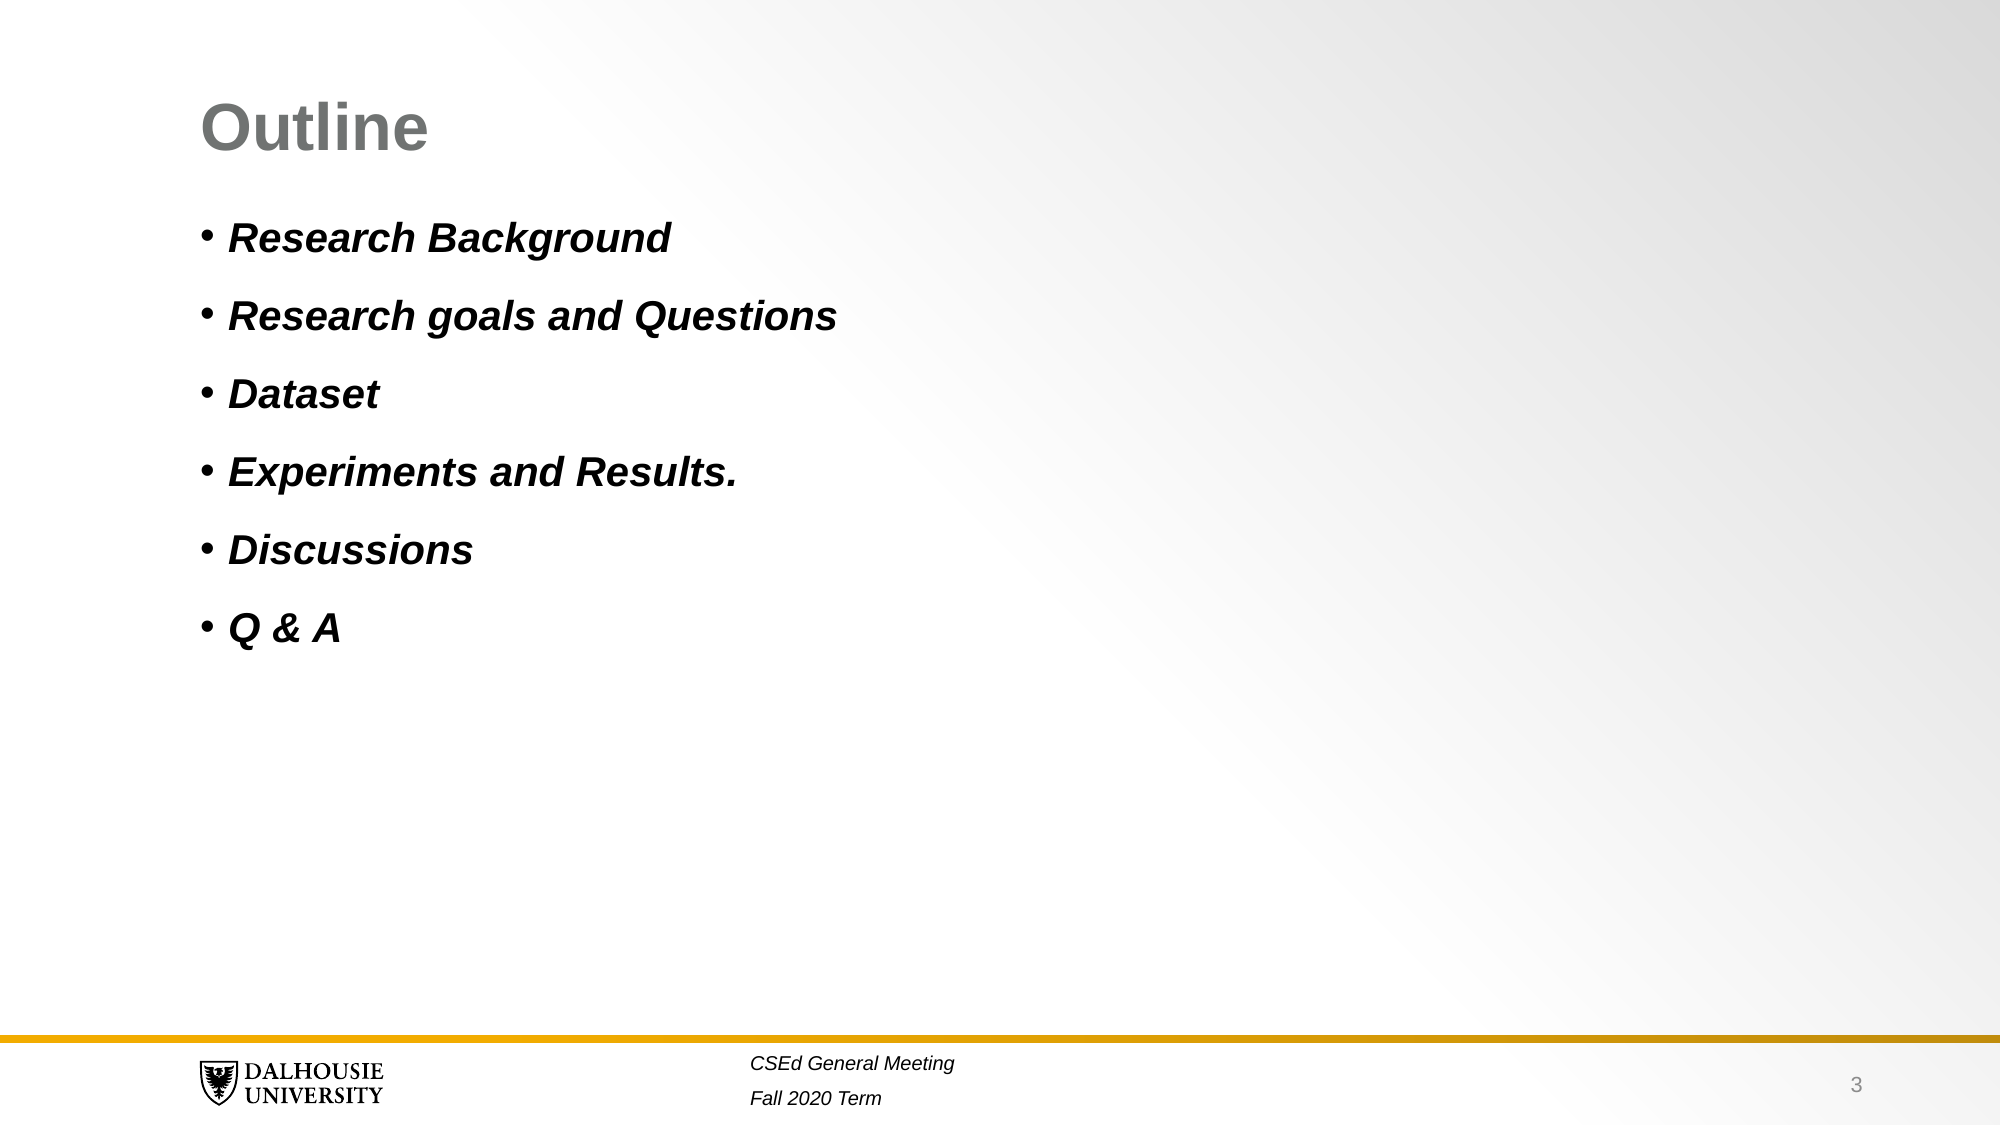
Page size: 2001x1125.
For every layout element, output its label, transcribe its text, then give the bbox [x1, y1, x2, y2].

slide_number 3 [1694, 1042, 1863, 1125]
title Outline [200, 0, 1863, 166]
footer CSEd General Meeting Fall 2020 Term [750, 1050, 1695, 1110]
list Research Background Research goals and Questions Dataset Experiments and Results. Discussions Q & A [200, 198, 1863, 986]
